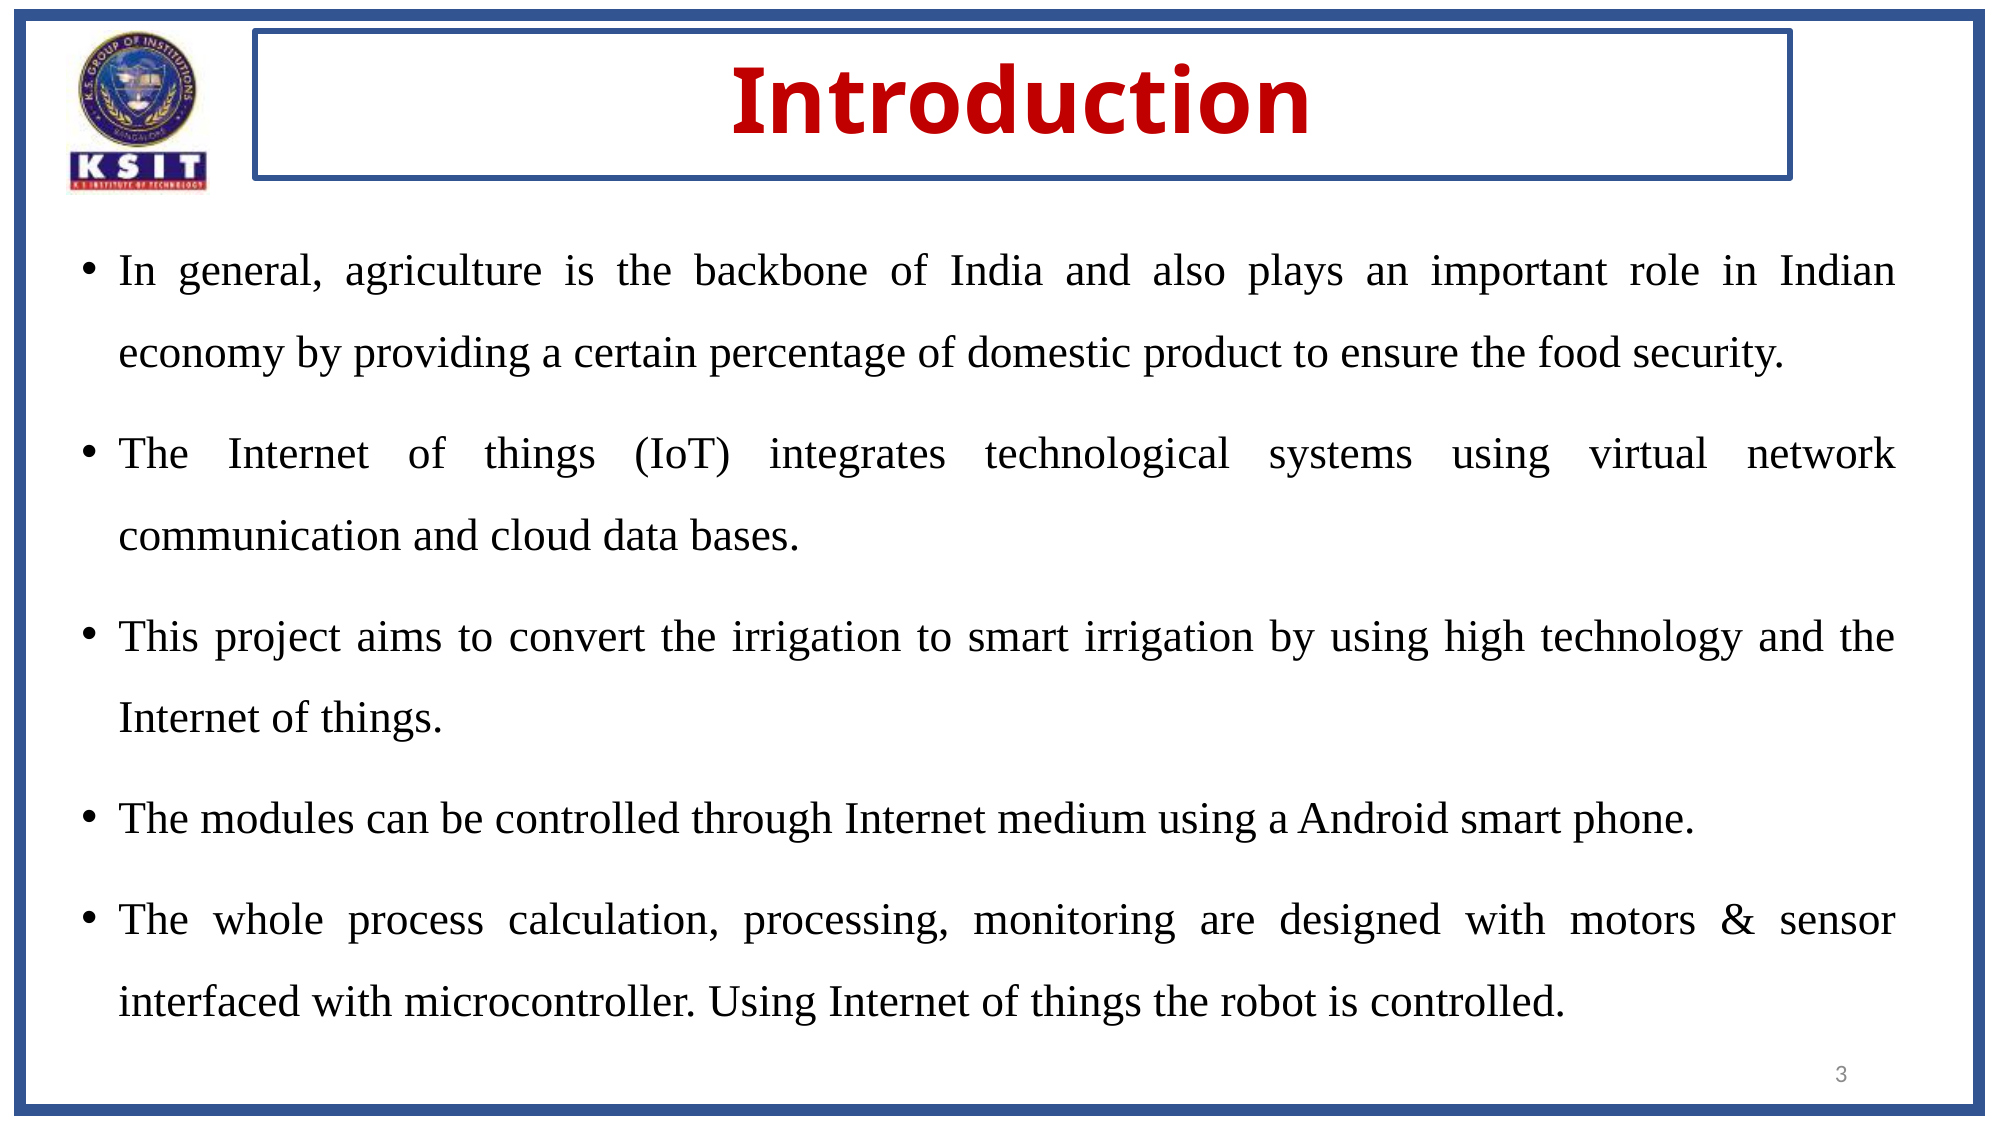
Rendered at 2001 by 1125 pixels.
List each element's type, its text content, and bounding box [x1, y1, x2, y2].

slide_number 3 [1412, 1043, 1863, 1103]
picture [66, 30, 210, 195]
text_box [19, 14, 1980, 1111]
list In general, agriculture is the backbone of India and also plays an important role in Indian economy by providing a certain percentage of domestic product to ensure the food security. The Internet of things (IoT) integrates technological systems using virtual network communication and cloud data bases. This project aims to convert the irrigation to smart irrigation by using high technology and the Internet of things. The modules can be controlled through Internet medium using a Android smart phone. The whole process calculation, processing, monitoring are designed with motors & sensor interfaced with microcontroller. Using Internet of things the robot is controlled. [66, 205, 1914, 1043]
